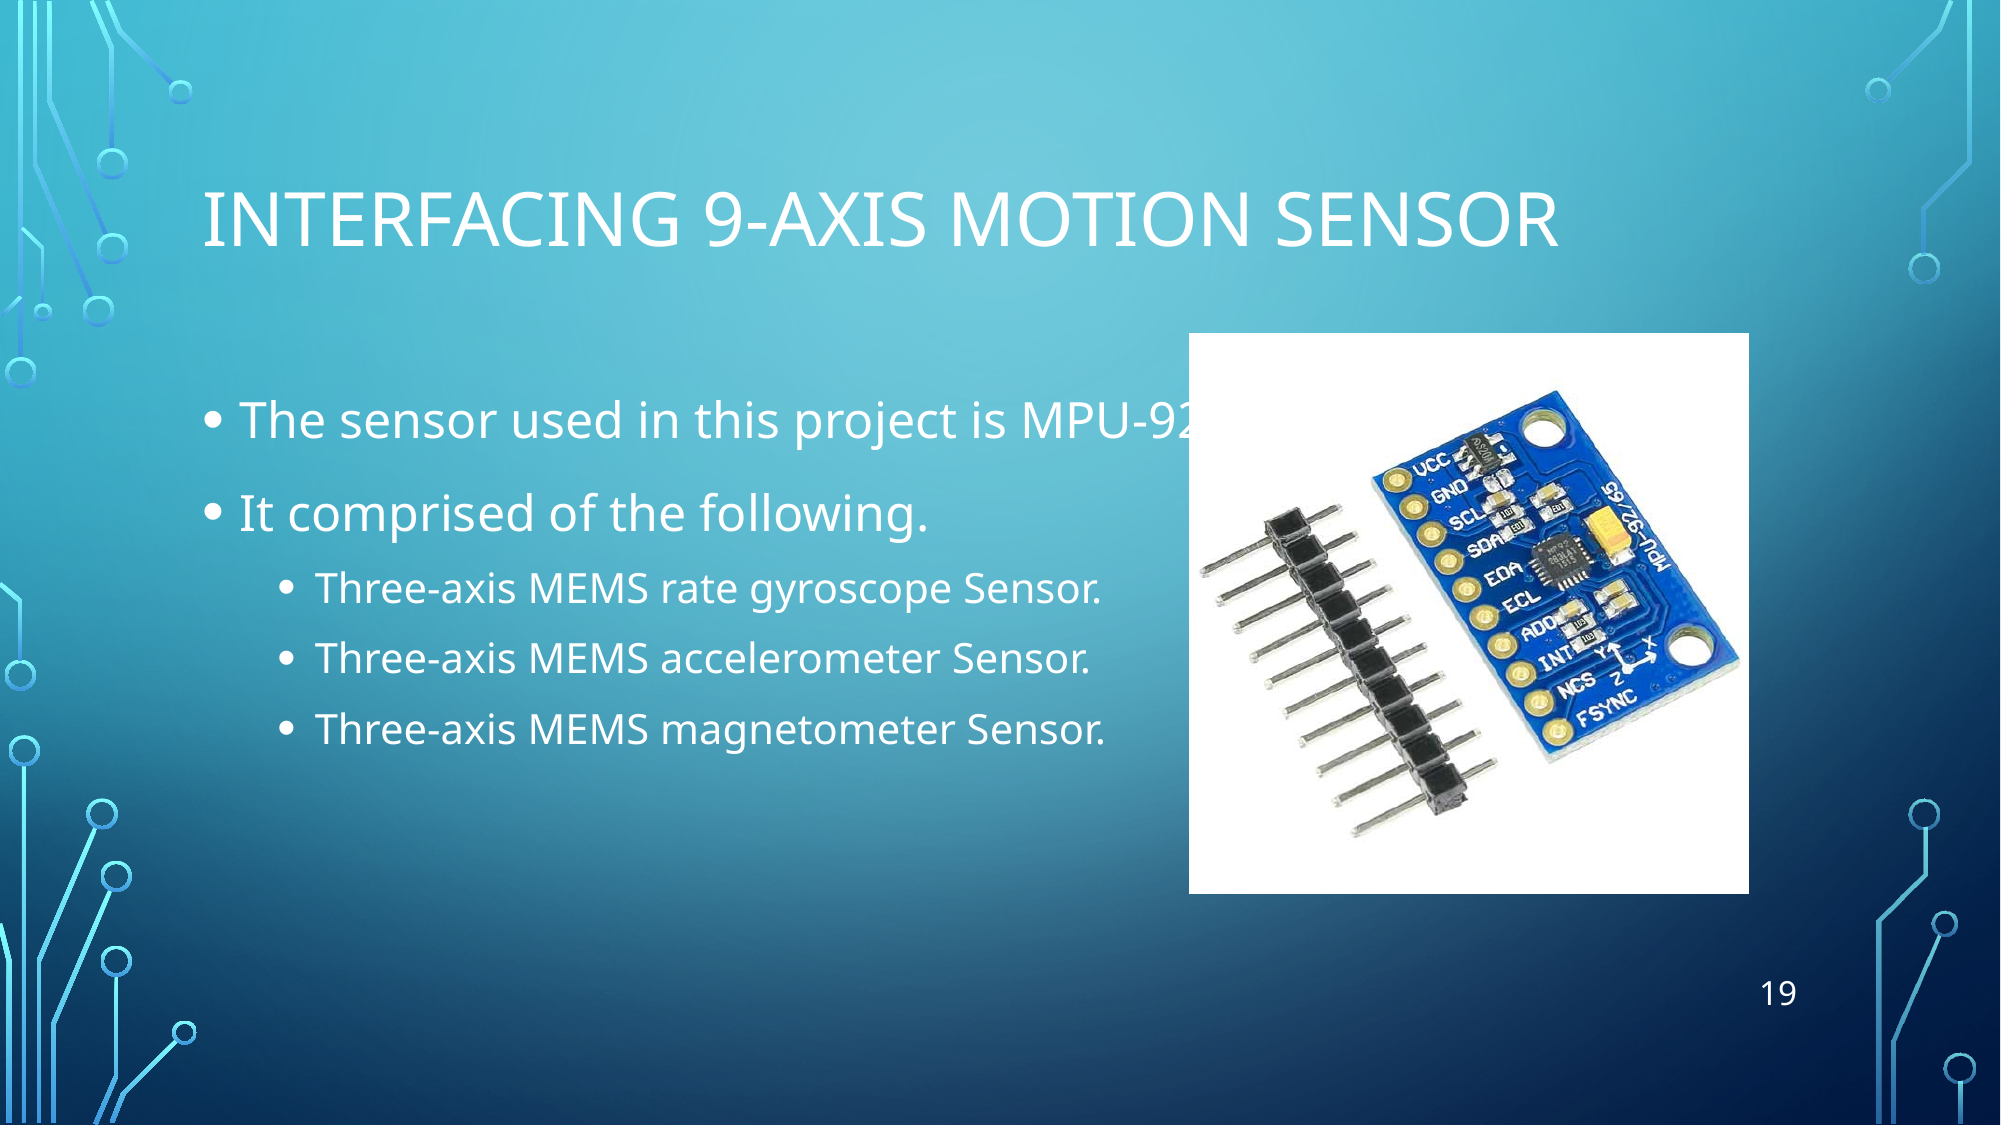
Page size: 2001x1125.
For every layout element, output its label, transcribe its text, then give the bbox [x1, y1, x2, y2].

title Interfacing 9-Axis motion sensor [187, 101, 1813, 344]
picture [1189, 333, 1750, 894]
slide_number 19 [1685, 965, 1813, 1025]
list The sensor used in this project is MPU-9250. It comprised of the following. Three-axis MEMS rate gyroscope Sensor. Three-axis MEMS accelerometer Sensor. Three-axis MEMS magnetometer Sensor. [187, 369, 1813, 950]
